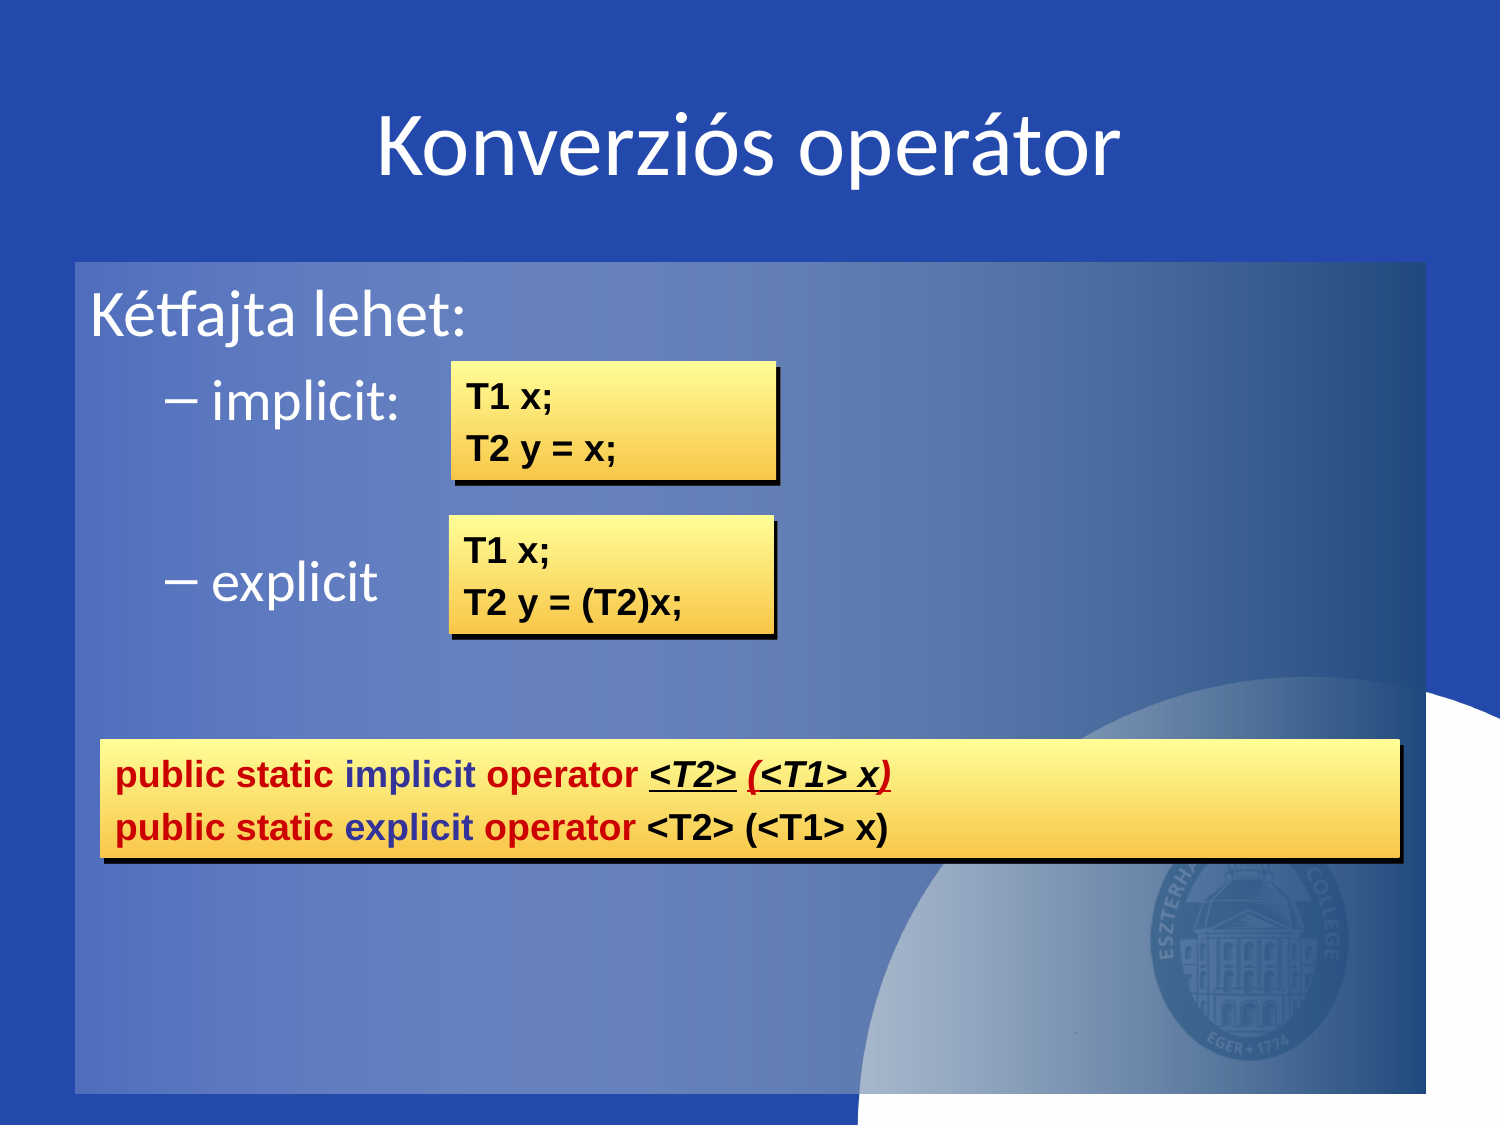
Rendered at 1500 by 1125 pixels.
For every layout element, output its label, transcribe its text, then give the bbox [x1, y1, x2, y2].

text_box T1 x; T2 y = x; [451, 361, 777, 480]
text_box T1 x; T2 y = (T2)x; [448, 515, 774, 634]
title Konverziós operátor [75, 45, 1425, 233]
picture [0, 0, 1500, 1125]
list Kétfajta lehet: implicit: explicit [75, 262, 1425, 1094]
text_box public static implicit operator <T2> (<T1> x) public static explicit operator <T2> (<T1> x) [100, 739, 1400, 858]
